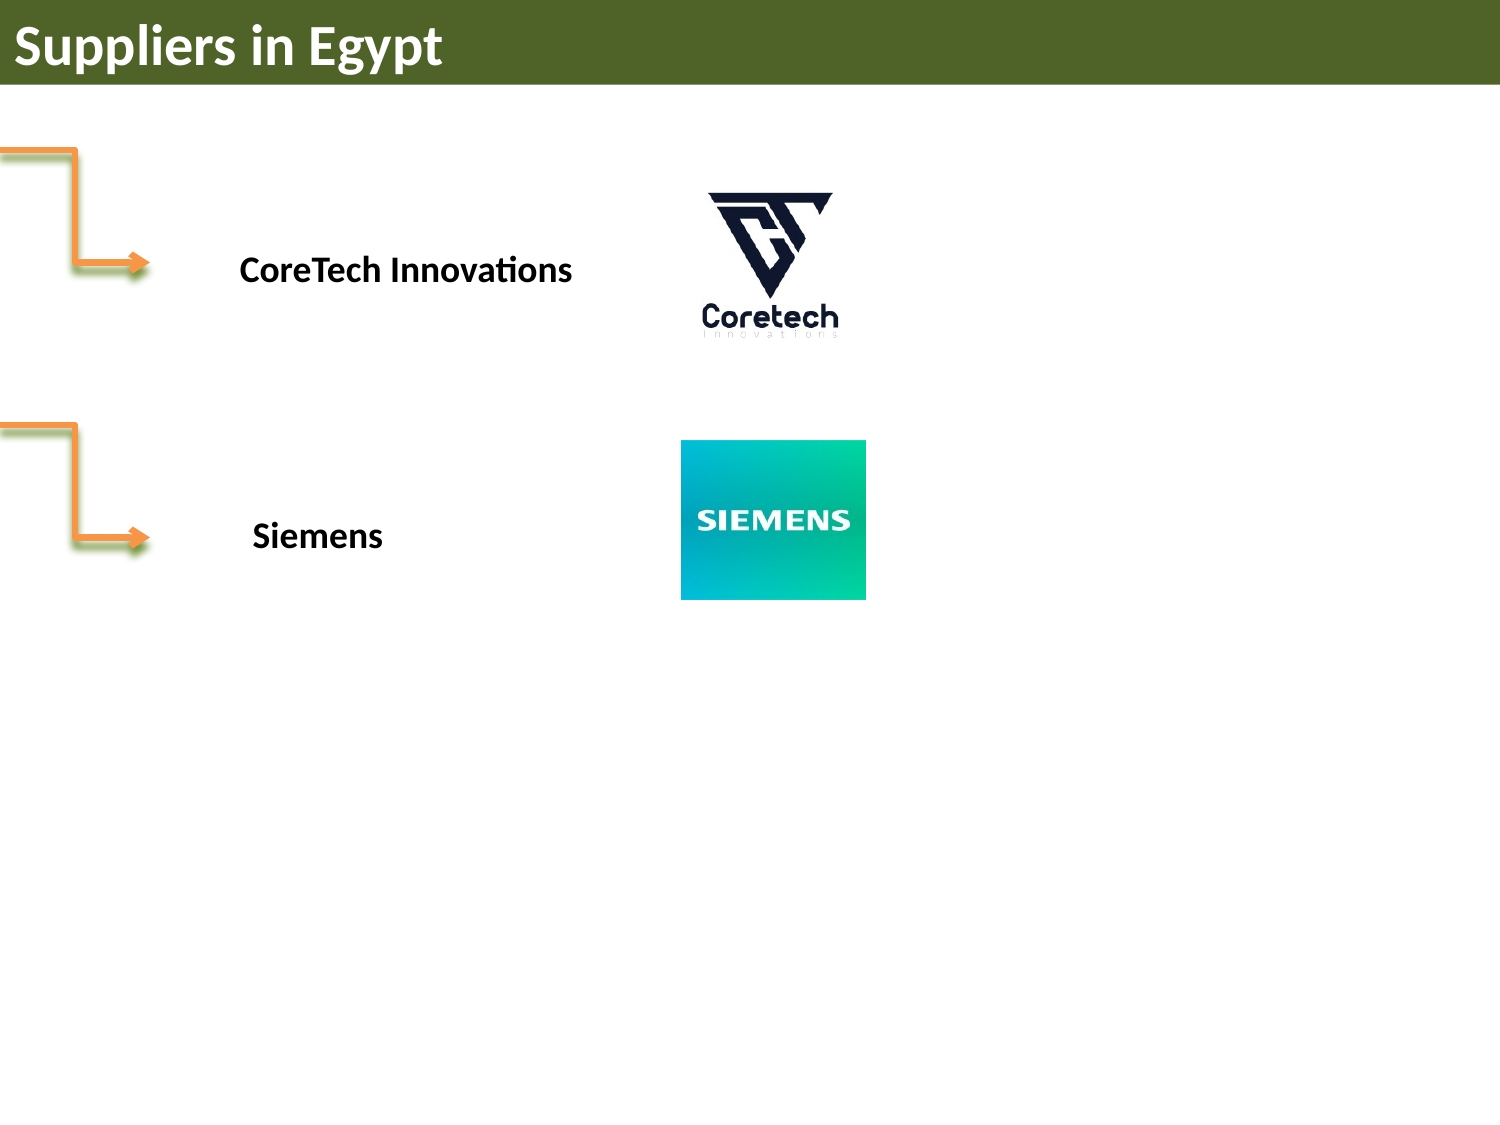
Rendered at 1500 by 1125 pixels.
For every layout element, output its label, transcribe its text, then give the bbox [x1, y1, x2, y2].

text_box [0, 424, 151, 538]
text_box Siemens [237, 503, 399, 564]
picture [680, 440, 867, 601]
text_box CoreTech Innovations [224, 237, 663, 298]
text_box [0, 149, 151, 263]
picture [687, 184, 853, 351]
text_box Suppliers in Egypt [0, 0, 1500, 85]
